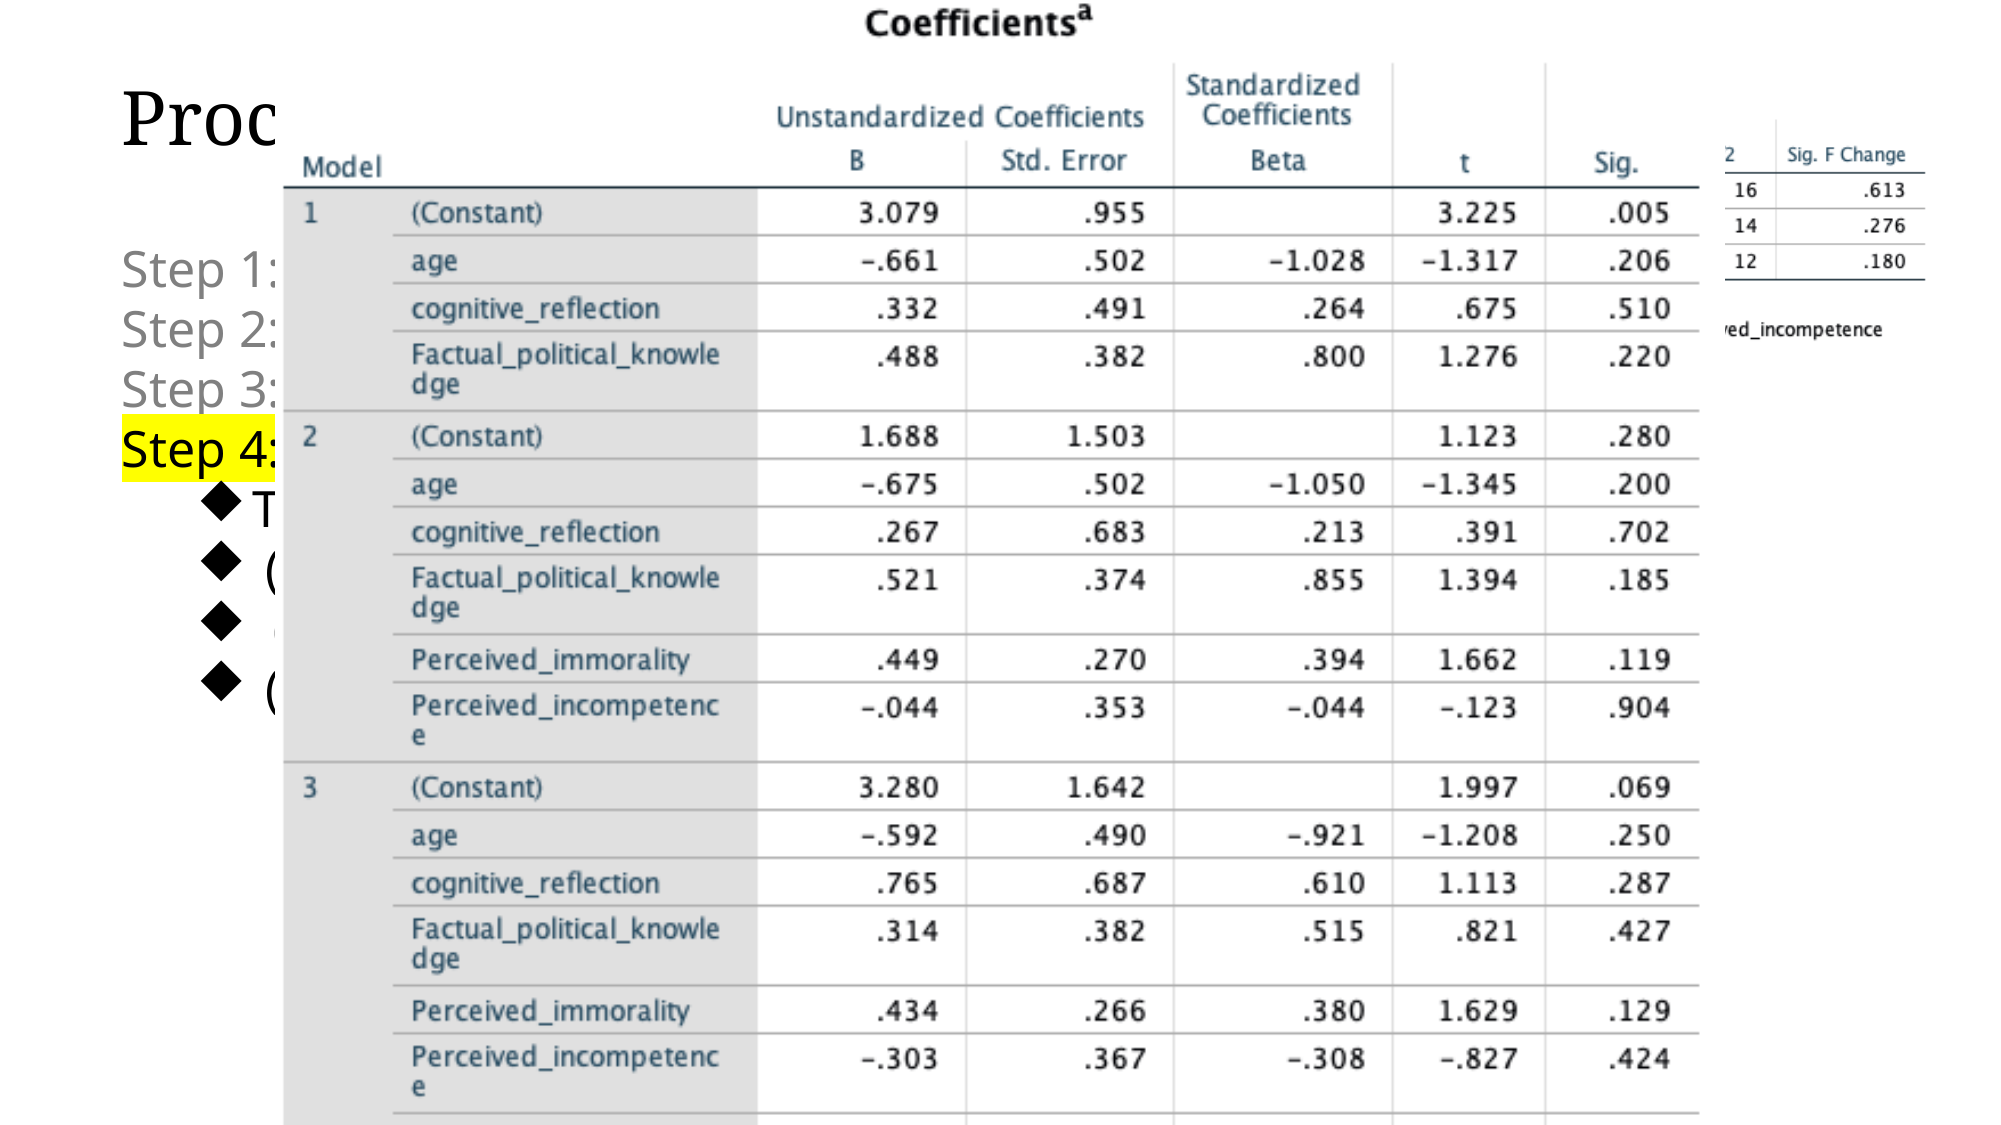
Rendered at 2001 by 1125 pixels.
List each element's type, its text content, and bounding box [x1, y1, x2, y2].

title Procedure [106, 12, 275, 231]
picture [275, 0, 1981, 1125]
